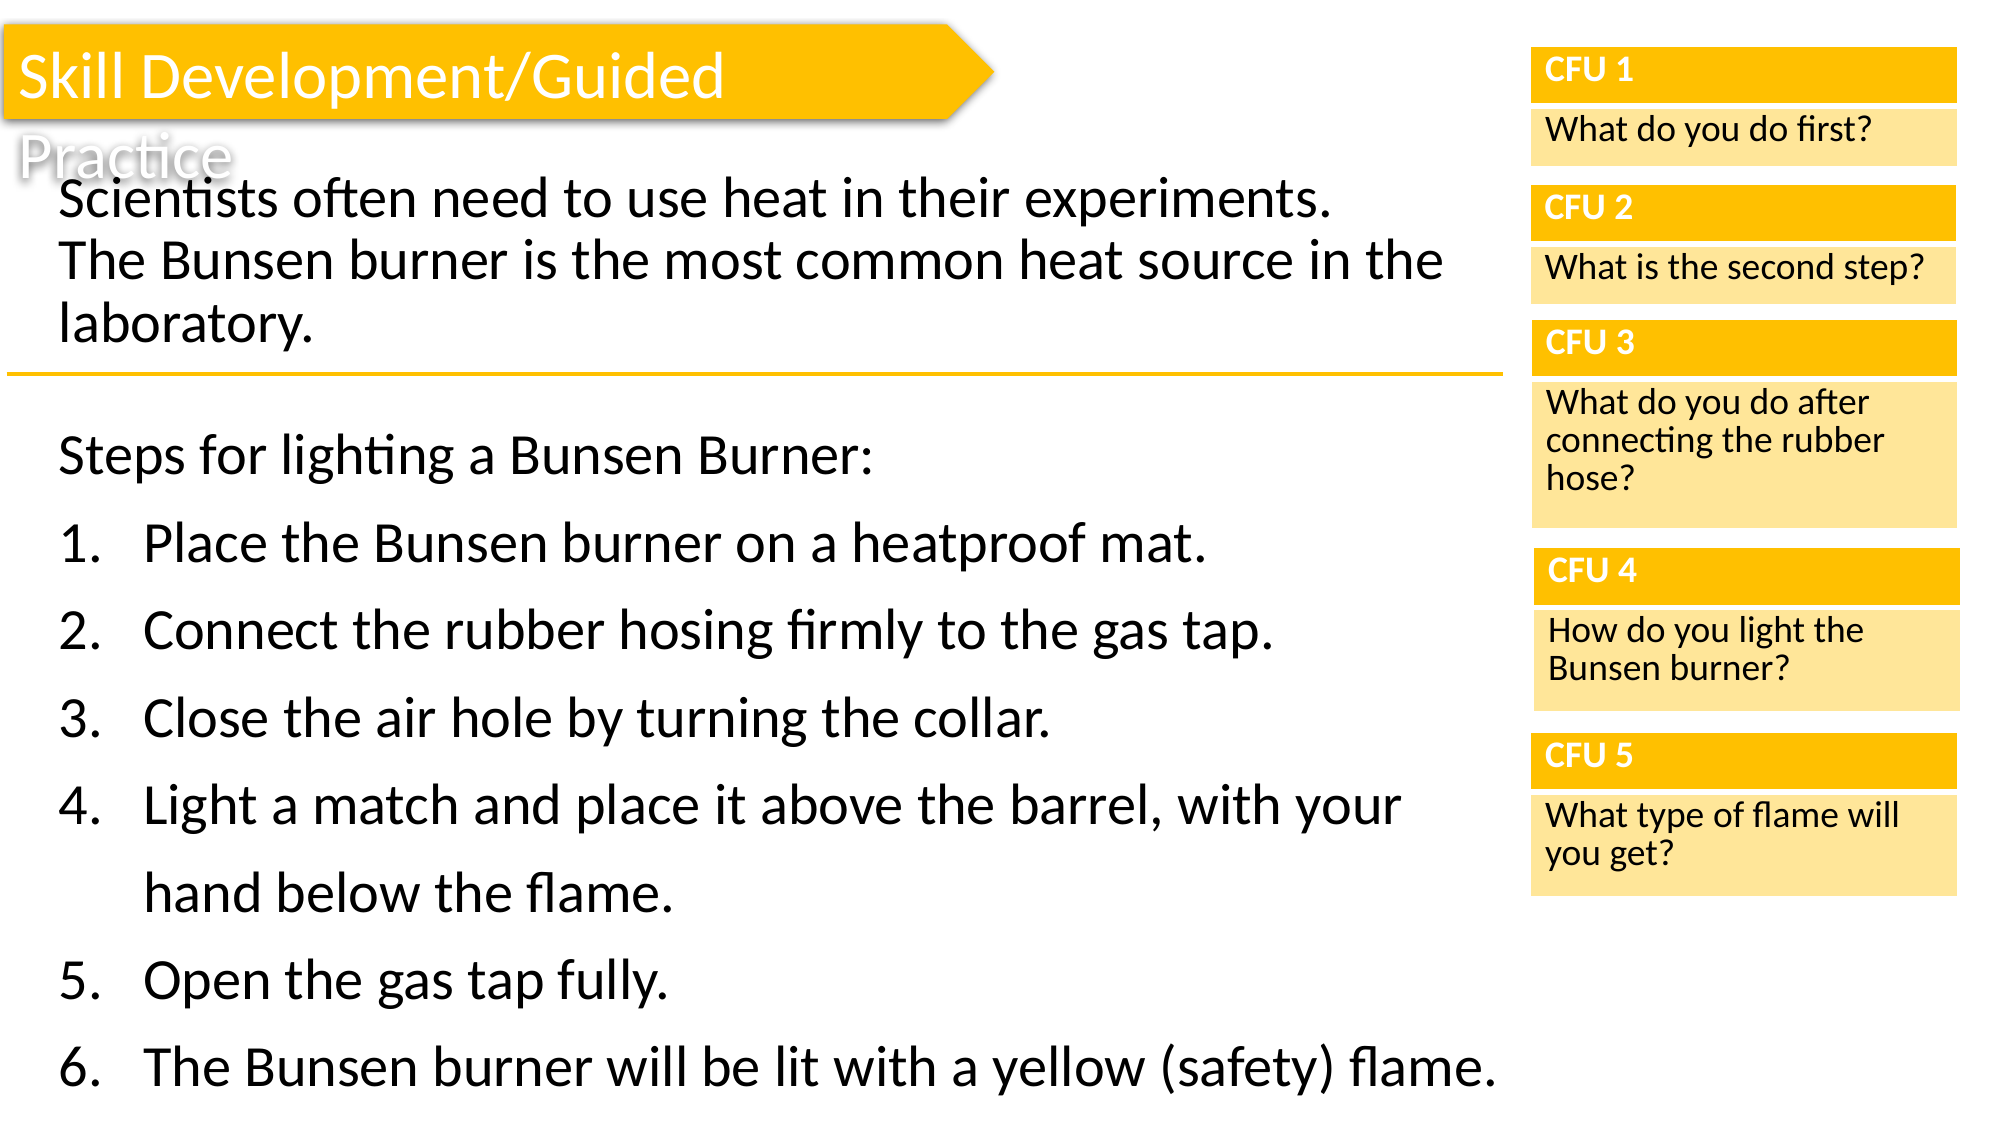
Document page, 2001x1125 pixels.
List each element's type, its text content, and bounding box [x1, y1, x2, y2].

table_header CFU 4 [1534, 548, 1960, 605]
table_cell What is the second step? [1531, 247, 1956, 304]
table_header CFU 5 [1531, 733, 1957, 789]
text_box Skill Development/Guided Practice [3, 24, 995, 119]
text_box Scientists often need to use heat in their experiments. The Bunsen burner is the most common heat source in the laboratory. [43, 159, 1508, 320]
table_cell What type of flame will you get? [1531, 795, 1957, 896]
text_box Steps for lighting a Bunsen Burner: Place the Bunsen burner on a heatproof mat. Connect the rubber hosing firmly to the gas tap. Close the air hole by turning the collar. Light a match and place it above the barrel, with your hand below the flame. Open the gas tap fully. The Bunsen burner will be lit with a yellow (safety) flame. [43, 391, 1520, 1125]
table_header CFU 1 [1531, 47, 1957, 103]
table_header CFU 3 [1532, 320, 1957, 376]
table_header CFU 2 [1531, 185, 1956, 241]
table_cell What do you do first? [1531, 109, 1957, 166]
table_cell What do you do after connecting the rubber hose? [1532, 382, 1957, 528]
table_cell How do you light the Bunsen burner? [1534, 610, 1960, 711]
